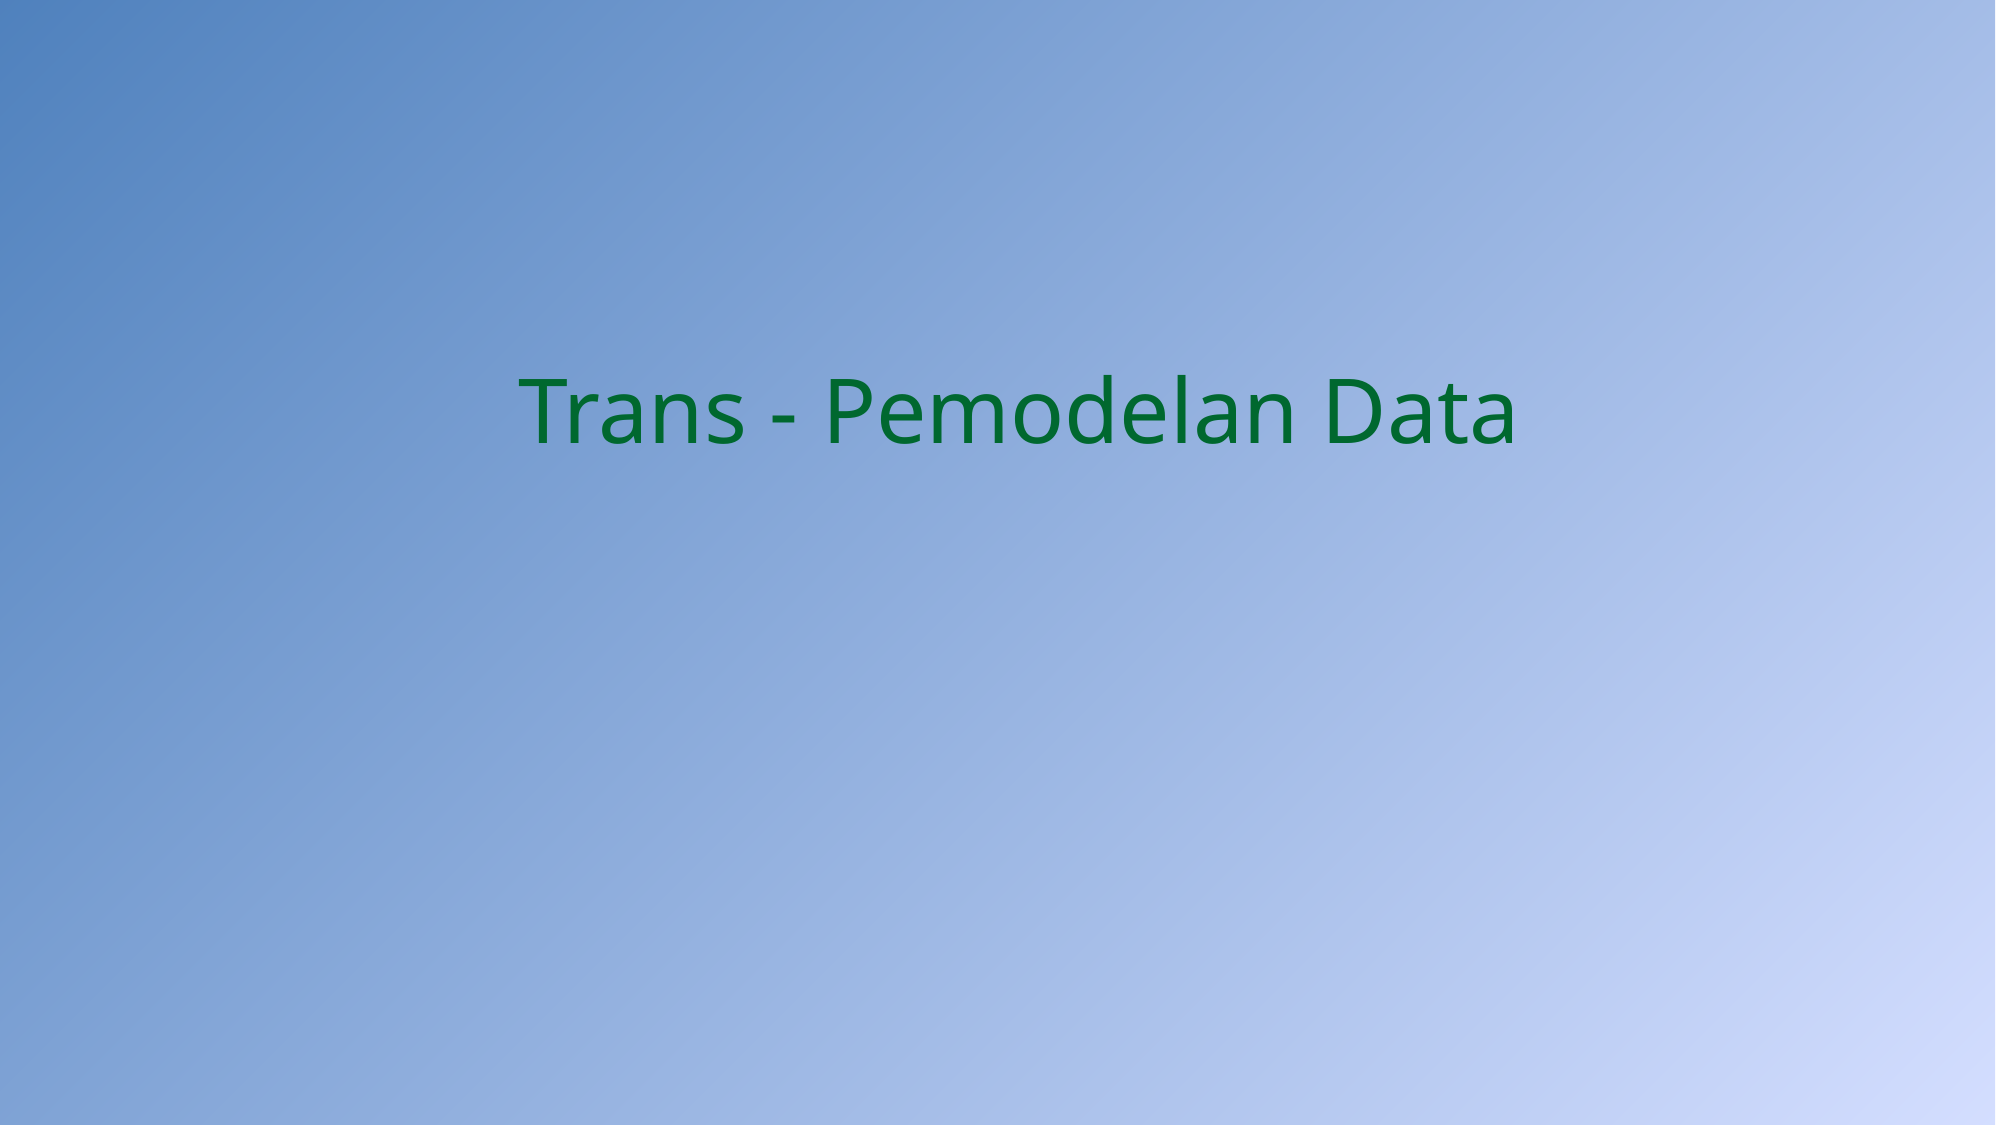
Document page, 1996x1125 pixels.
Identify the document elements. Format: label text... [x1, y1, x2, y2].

title Trans - Pemodelan Data [182, 287, 1879, 529]
